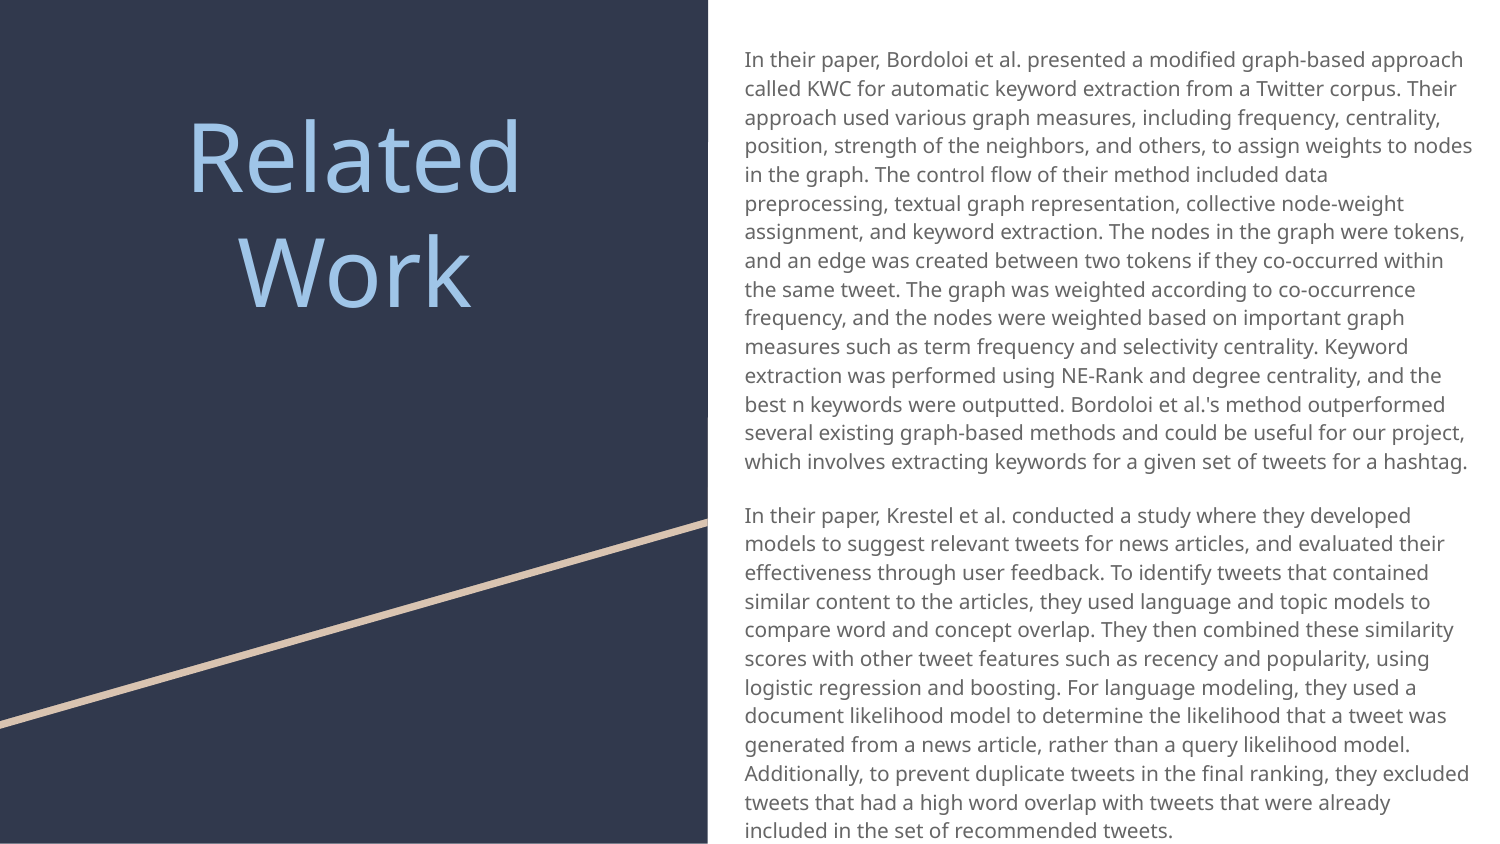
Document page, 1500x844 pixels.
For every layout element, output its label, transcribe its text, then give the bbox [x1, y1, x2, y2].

title Related Work [51, 82, 660, 494]
list In their paper, Bordoloi et al. presented a modified graph-based approach called KWC for automatic keyword extraction from a Twitter corpus. Their approach used various graph measures, including frequency, centrality, position, strength of the neighbors, and others, to assign weights to nodes in the graph. The control flow of their method included data preprocessing, textual graph representation, collective node-weight assignment, and keyword extraction. The nodes in the graph were tokens, and an edge was created between two tokens if they co-occurred within the same tweet. The graph was weighted according to co-occurrence frequency, and the nodes were weighted based on important graph measures such as term frequency and selectivity centrality. Keyword extraction was performed using NE-Rank and degree centrality, and the best n keywords were outputted. Bordoloi et al.'s method outperformed several existing graph-based methods and could be useful for our project, which involves extracting keywords for a given set of tweets for a hashtag. In their paper, Krestel et al. conducted a study where they developed models to suggest relevant tweets for news articles, and evaluated their effectiveness through user feedback. To identify tweets that contained similar content to the articles, they used language and topic models to compare word and concept overlap. They then combined these similarity scores with other tweet features such as recency and popularity, using logistic regression and boosting. For language modeling, they used a document likelihood model to determine the likelihood that a tweet was generated from a news article, rather than a query likelihood model. Additionally, to prevent duplicate tweets in the final ranking, they excluded tweets that had a high word overlap with tweets that were already included in the set of recommended tweets. [729, 28, 1490, 829]
